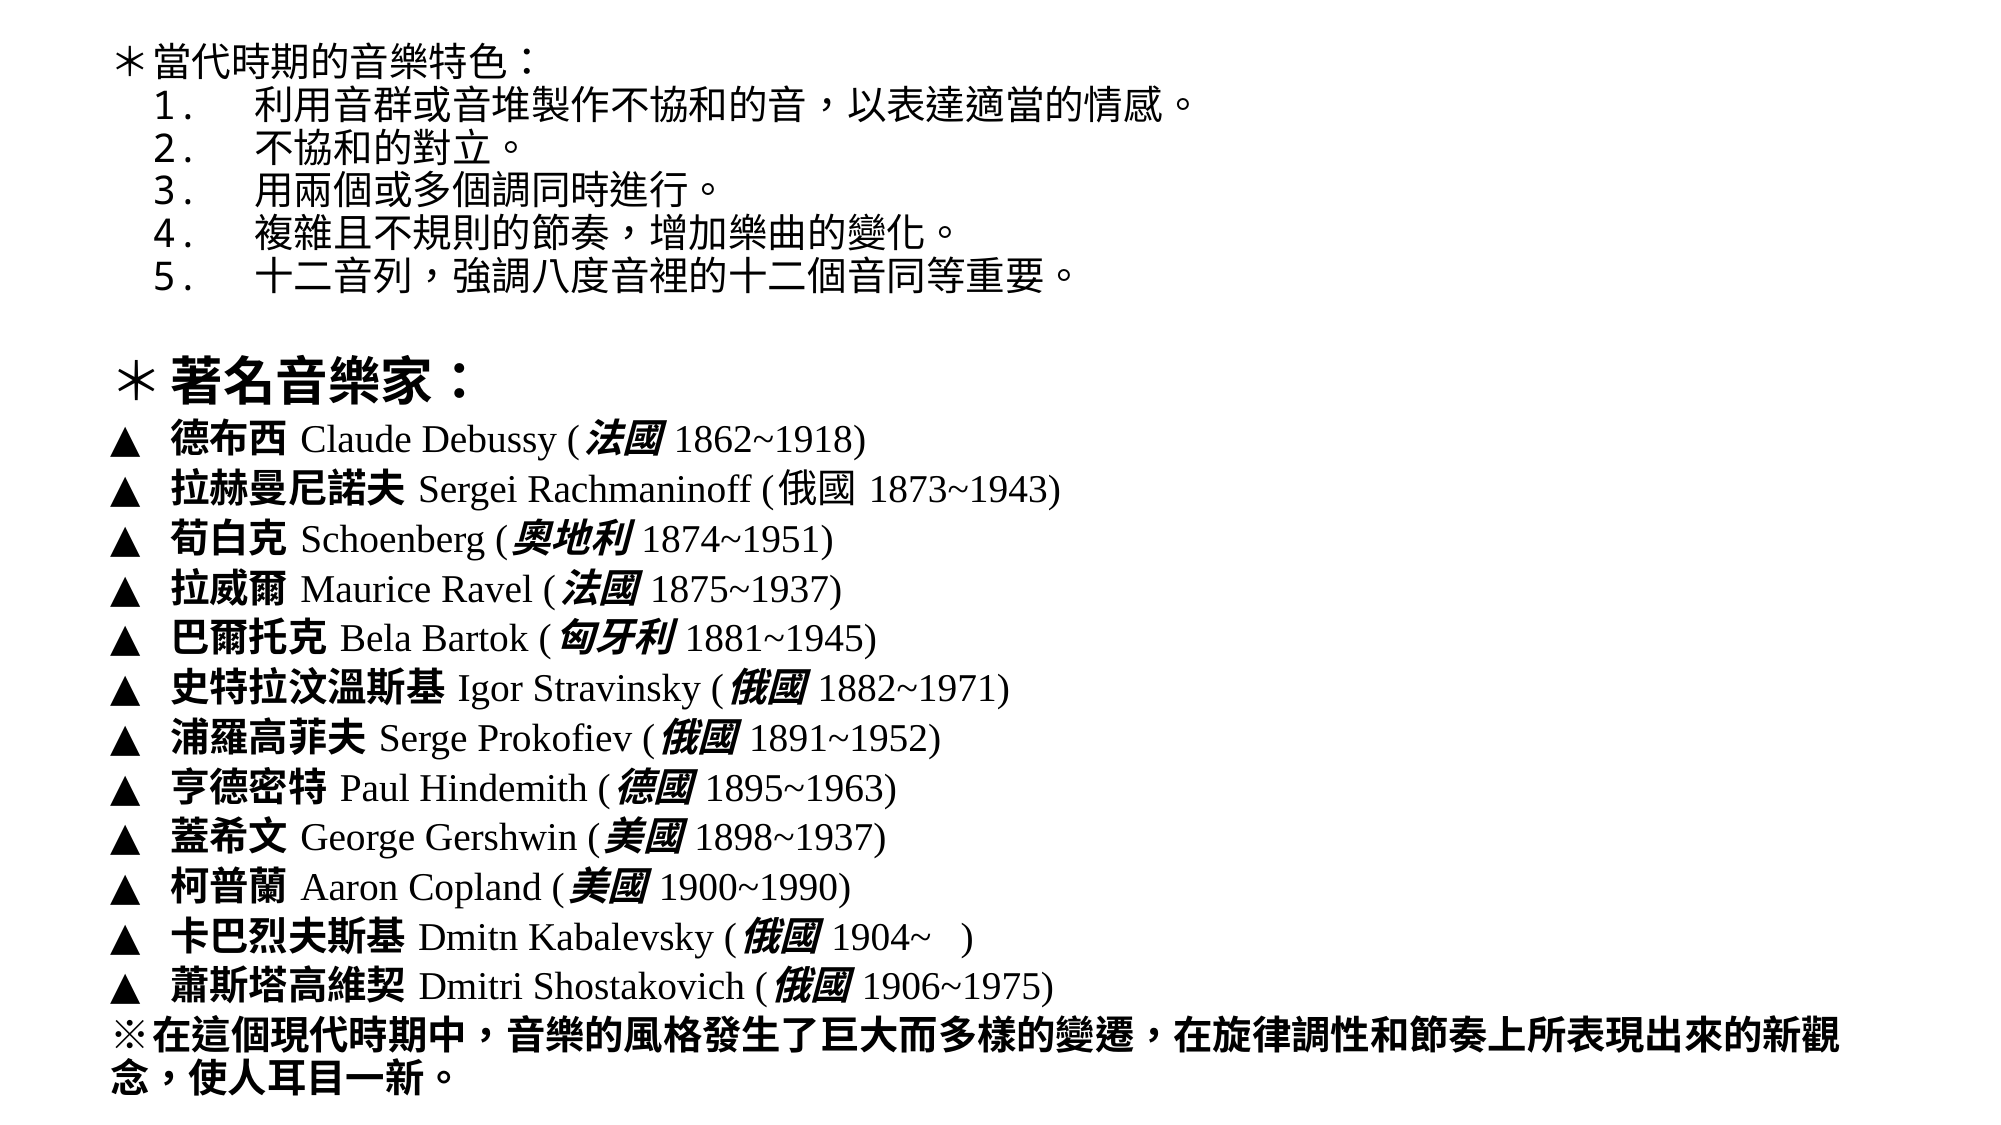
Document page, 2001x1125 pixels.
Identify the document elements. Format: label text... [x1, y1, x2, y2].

list 著名音樂家： 德布西 Claude Debussy (法國 1862~1918) 拉赫曼尼諾夫 Sergei Rachmaninoff (俄國 1873~1943) 荀白克 Schoenberg (奧地利 1874~1951) 拉威爾 Maurice Ravel (法國 1875~1937) 巴爾托克 Bela Bartok (匈牙利 1881~1945) 史特拉汶溫斯基 Igor Stravinsky (俄國 1882~1971) 浦羅高菲夫 Serge Prokofiev (俄國 1891~1952) 亨德密特 Paul Hindemith (德國 1895~1963) 蓋希文 George Gershwin (美國 1898~1937) 柯普蘭 Aaron Copland (美國 1900~1990) 卡巴烈夫斯基 Dmitn Kabalevsky (俄國 1904~ ) 蕭斯塔高維契 Dmitri Shostakovich (俄國 1906~1975) ※在這個現代時期中，音樂的風格發生了巨大而多樣的變遷，在旋律調性和節奏上所表現出來的新觀念，使人耳目一新。 [95, 347, 1866, 1125]
title ＊ 當代時期的音樂特色： 1. 利用音群或音堆製作不協和的音，以表達適當的情感。 2. 不協和的對立。 3. 用兩個或多個調同時進行。 4. 複雜且不規則的節奏，增加樂曲的變化。 5. 十二音列，強調八度音裡的十二個音同等重要。 [95, 33, 1923, 355]
